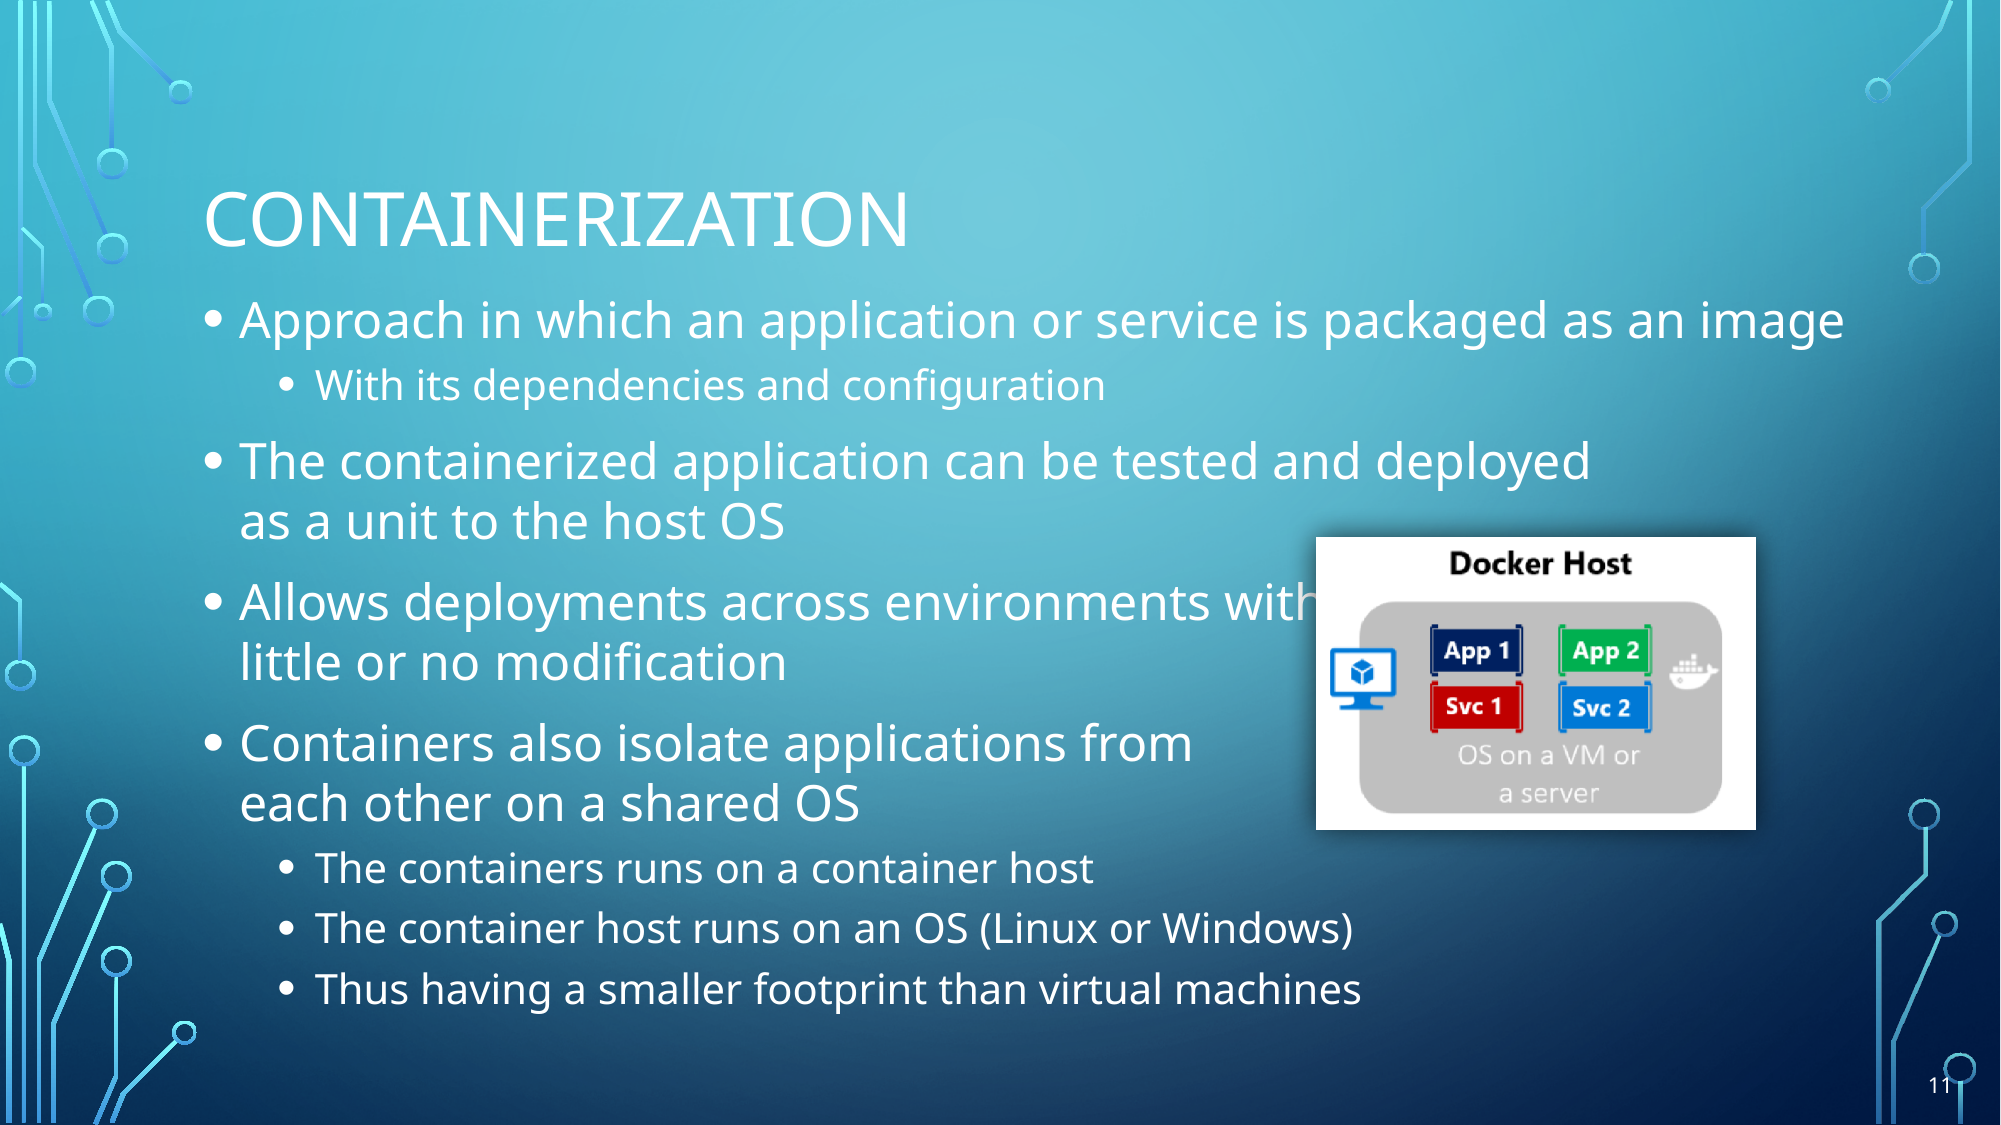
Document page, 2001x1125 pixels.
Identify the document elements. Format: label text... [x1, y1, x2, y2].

title Containerization [187, 101, 1813, 344]
list Approach in which an application or service is packaged as an image With its dependencies and configuration The containerized application can be tested and deployed as a unit to the host OS Allows deployments across environments with little or no modification Containers also isolate applications from each other on a shared OS The containers runs on a container host The container host runs on an OS (Linux or Windows) Thus having a smaller footprint than virtual machines [187, 280, 2000, 1125]
picture [1316, 537, 1756, 830]
